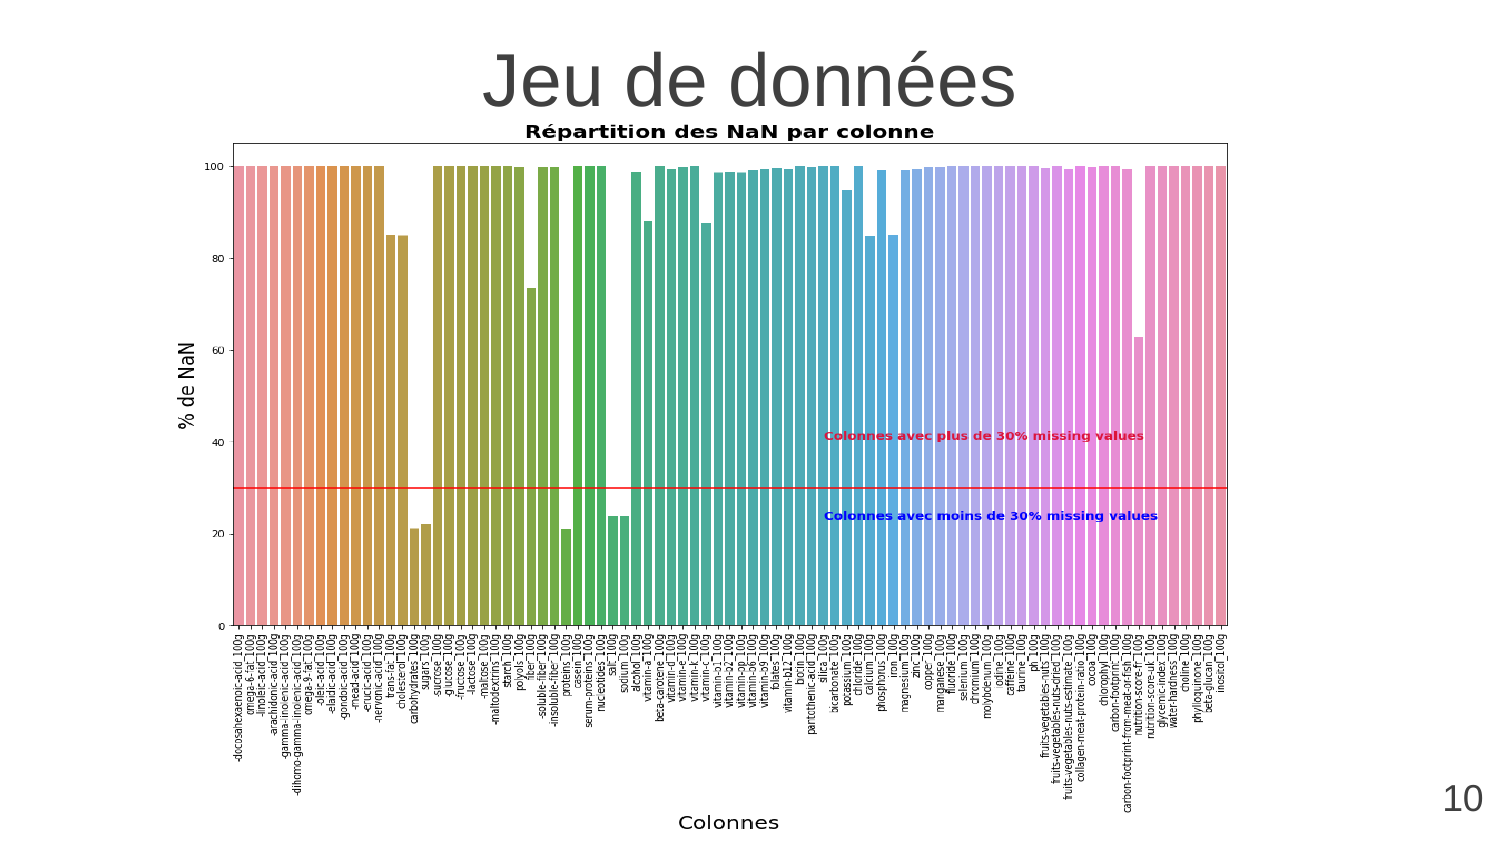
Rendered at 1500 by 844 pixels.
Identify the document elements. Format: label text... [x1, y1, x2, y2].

list Jeu de données [0, 29, 1500, 125]
text_box 10 [1416, 766, 1500, 826]
picture [170, 117, 1235, 838]
